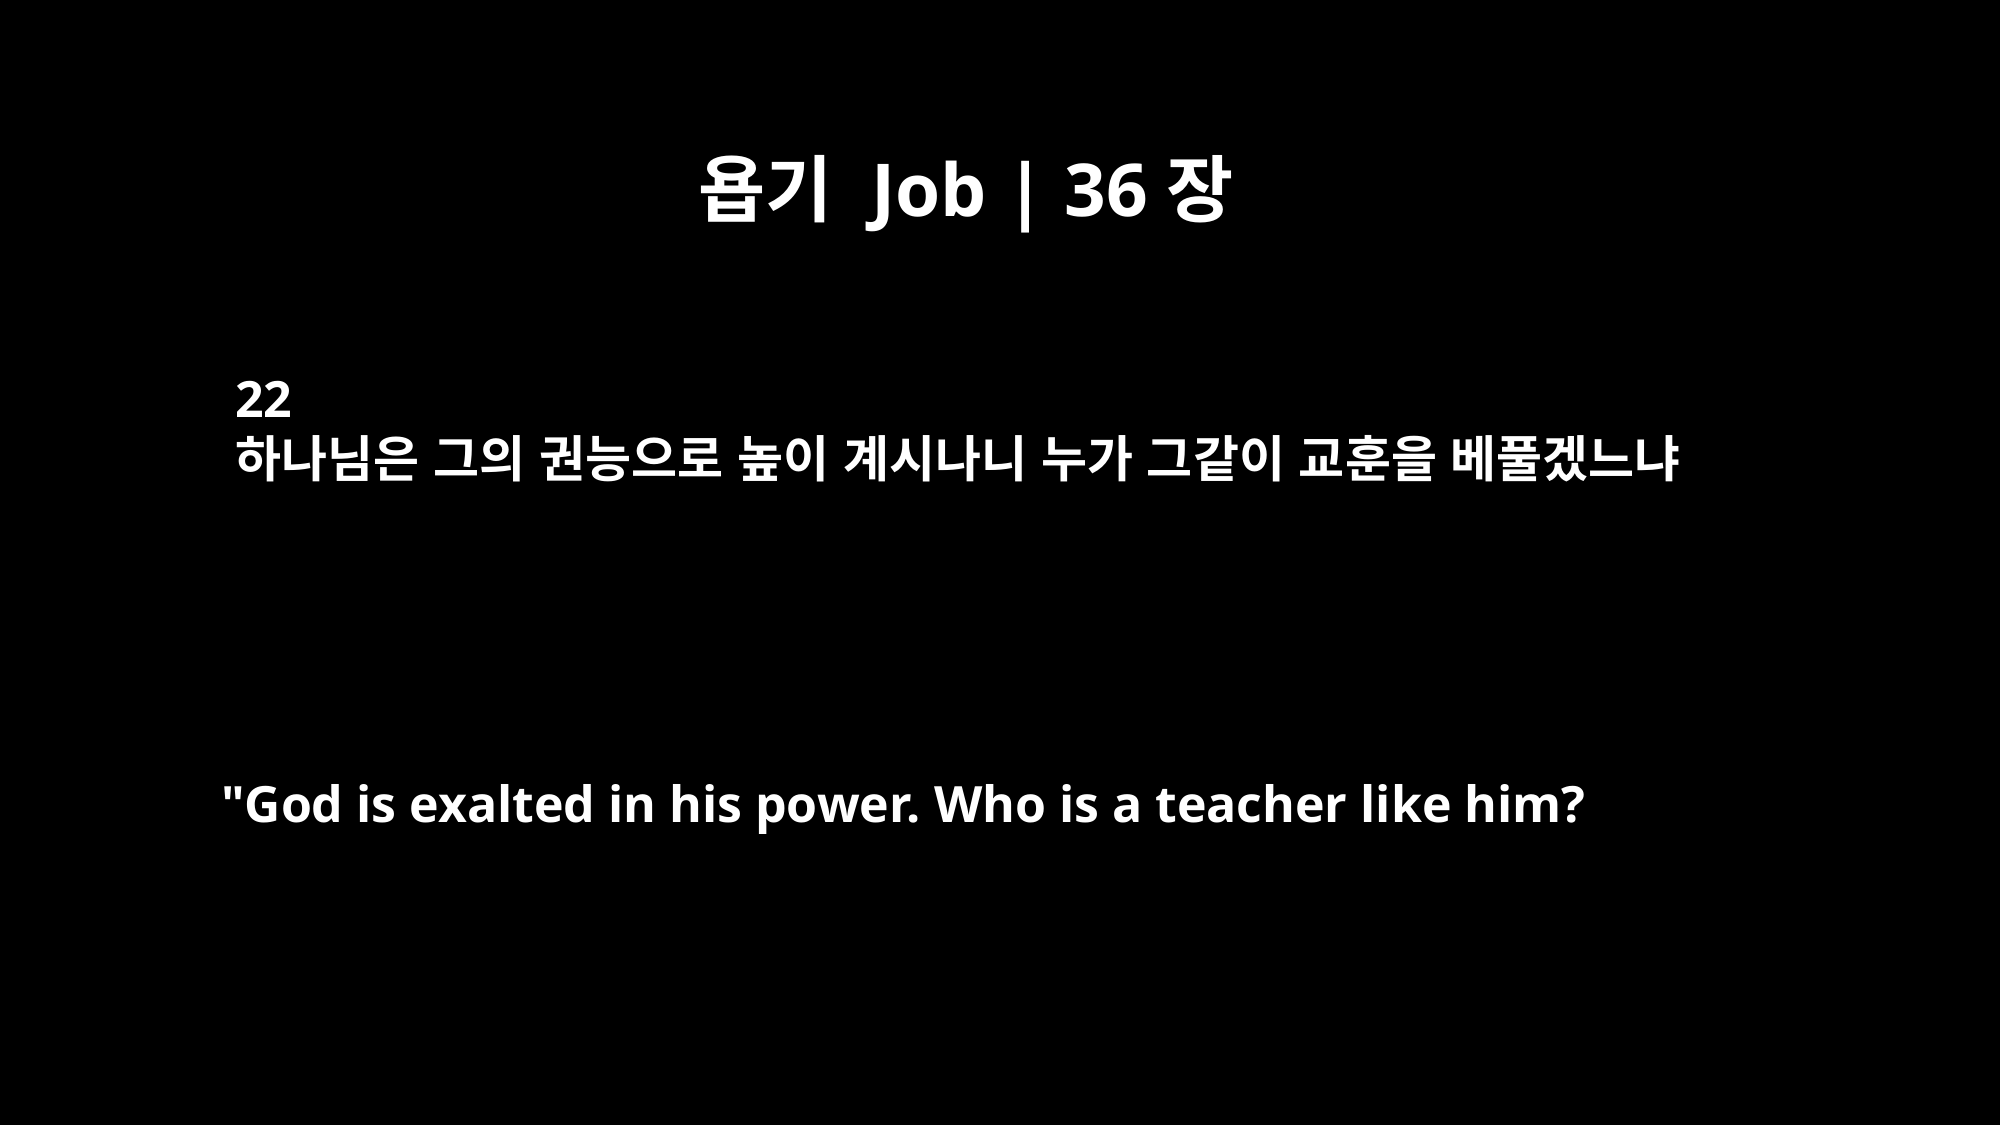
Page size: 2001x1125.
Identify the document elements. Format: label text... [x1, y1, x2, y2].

text_box 욥기 Job | 36장 [683, 136, 1249, 239]
text_box 22 하나님은 그의 권능으로 높이 계시나니 누가 그같이 교훈을 베풀겠느냐 [220, 359, 1697, 495]
text_box "God is exalted in his power. Who is a teacher like him? [206, 764, 1601, 840]
